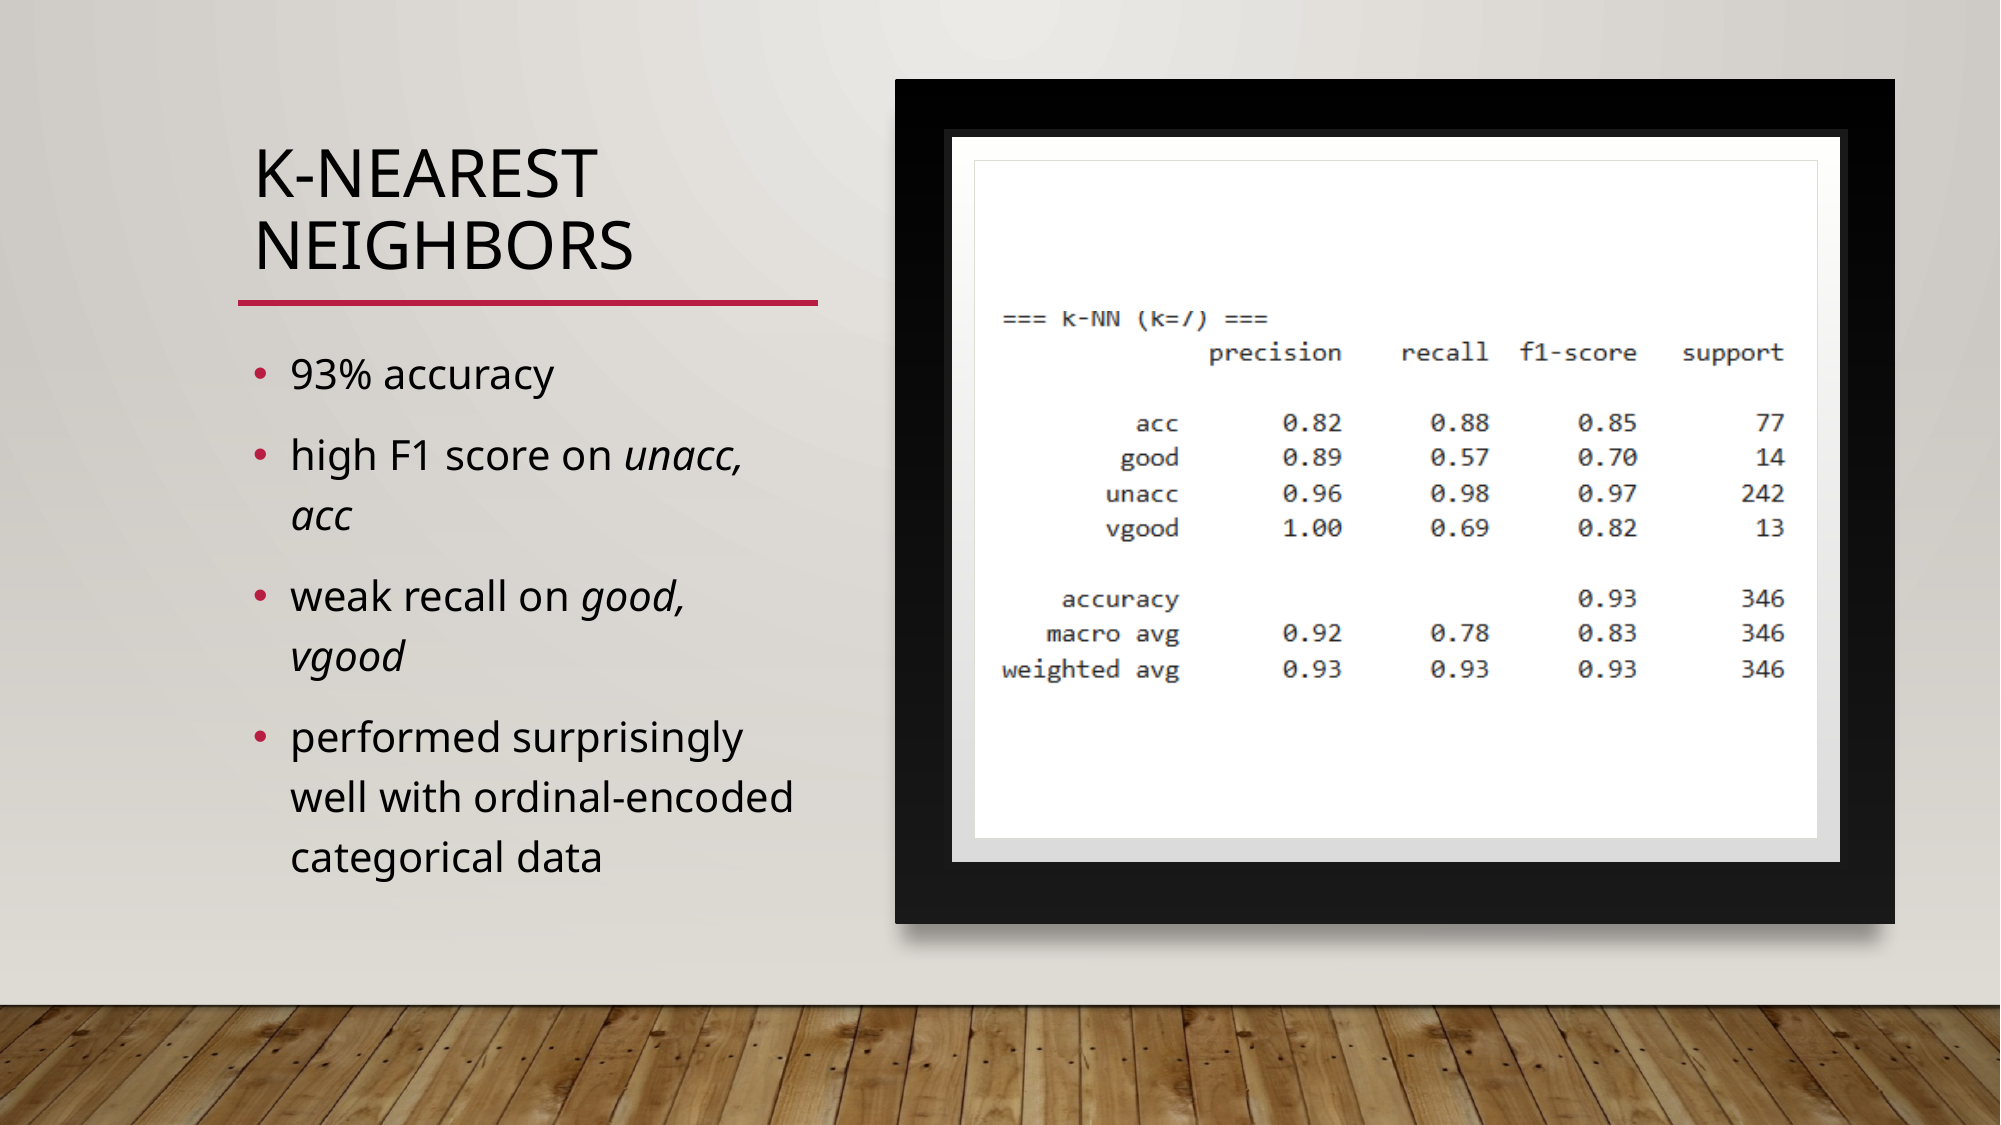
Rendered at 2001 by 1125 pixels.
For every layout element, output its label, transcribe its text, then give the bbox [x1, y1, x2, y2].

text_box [895, 78, 1896, 924]
title k-nearest neighbors [238, 131, 818, 302]
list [999, 310, 1791, 690]
picture [0, 1006, 2000, 1125]
text_box [0, 330, 2000, 1004]
text_box [0, 0, 2000, 330]
list 93% accuracy high F1 score on unacc, acc weak recall on good, vgood performed surprisingly well with ordinal-encoded categorical data [238, 330, 817, 897]
